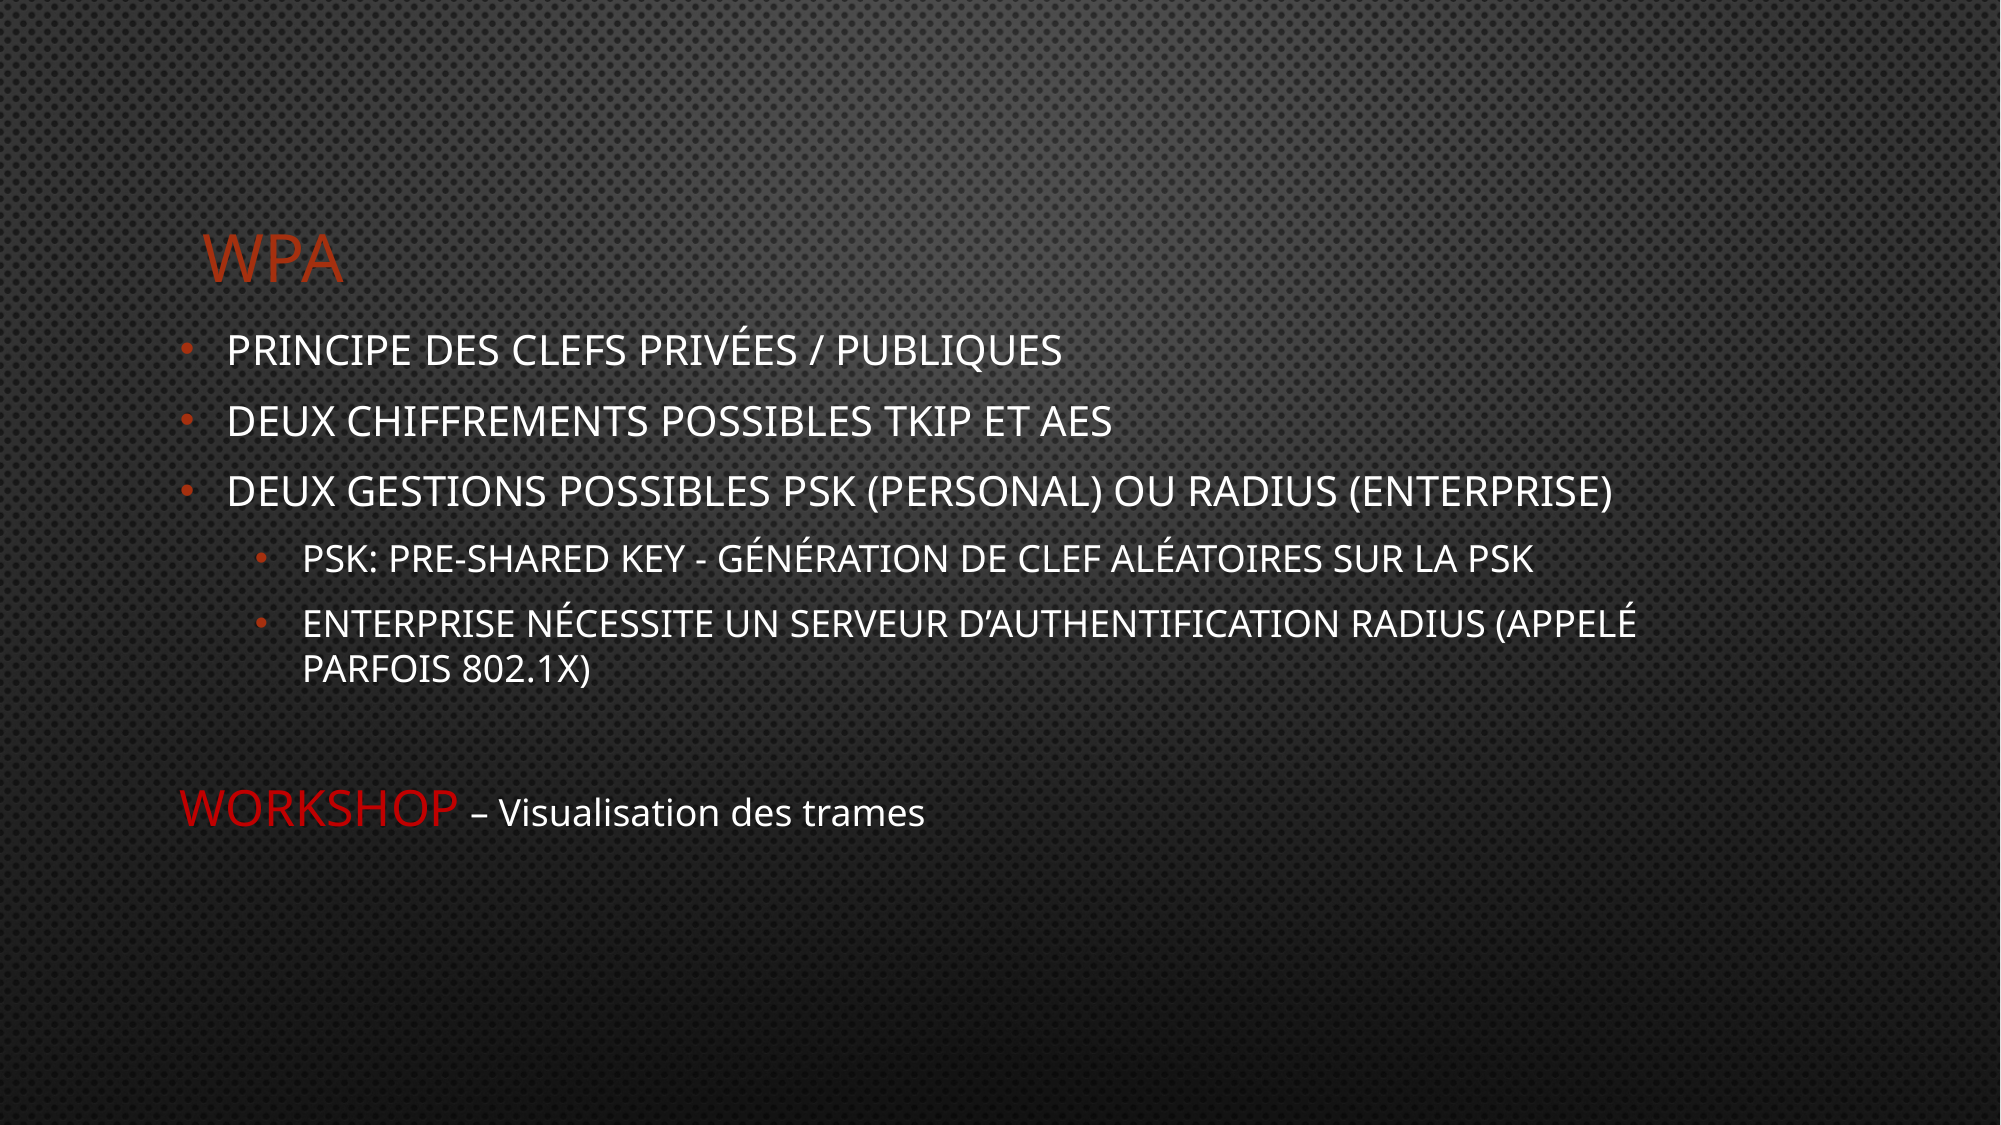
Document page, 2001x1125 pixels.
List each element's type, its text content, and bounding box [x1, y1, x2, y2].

title WPA [187, 99, 1813, 413]
text_box WORKSHOP – Visualisation des trames [164, 768, 1629, 844]
list Principe des clefs privées / publiques Deux chiffrements possibles TKIP et AES Deux gestions possibles PSK (personal) ou RADIUS (enterprise) PSK: Pre-shared key - Génération de clef aléatoires sur la PSK Enterprise nécessite un serveur d’authentification Radius (appelé parfois 802.1X) [164, 315, 1790, 769]
